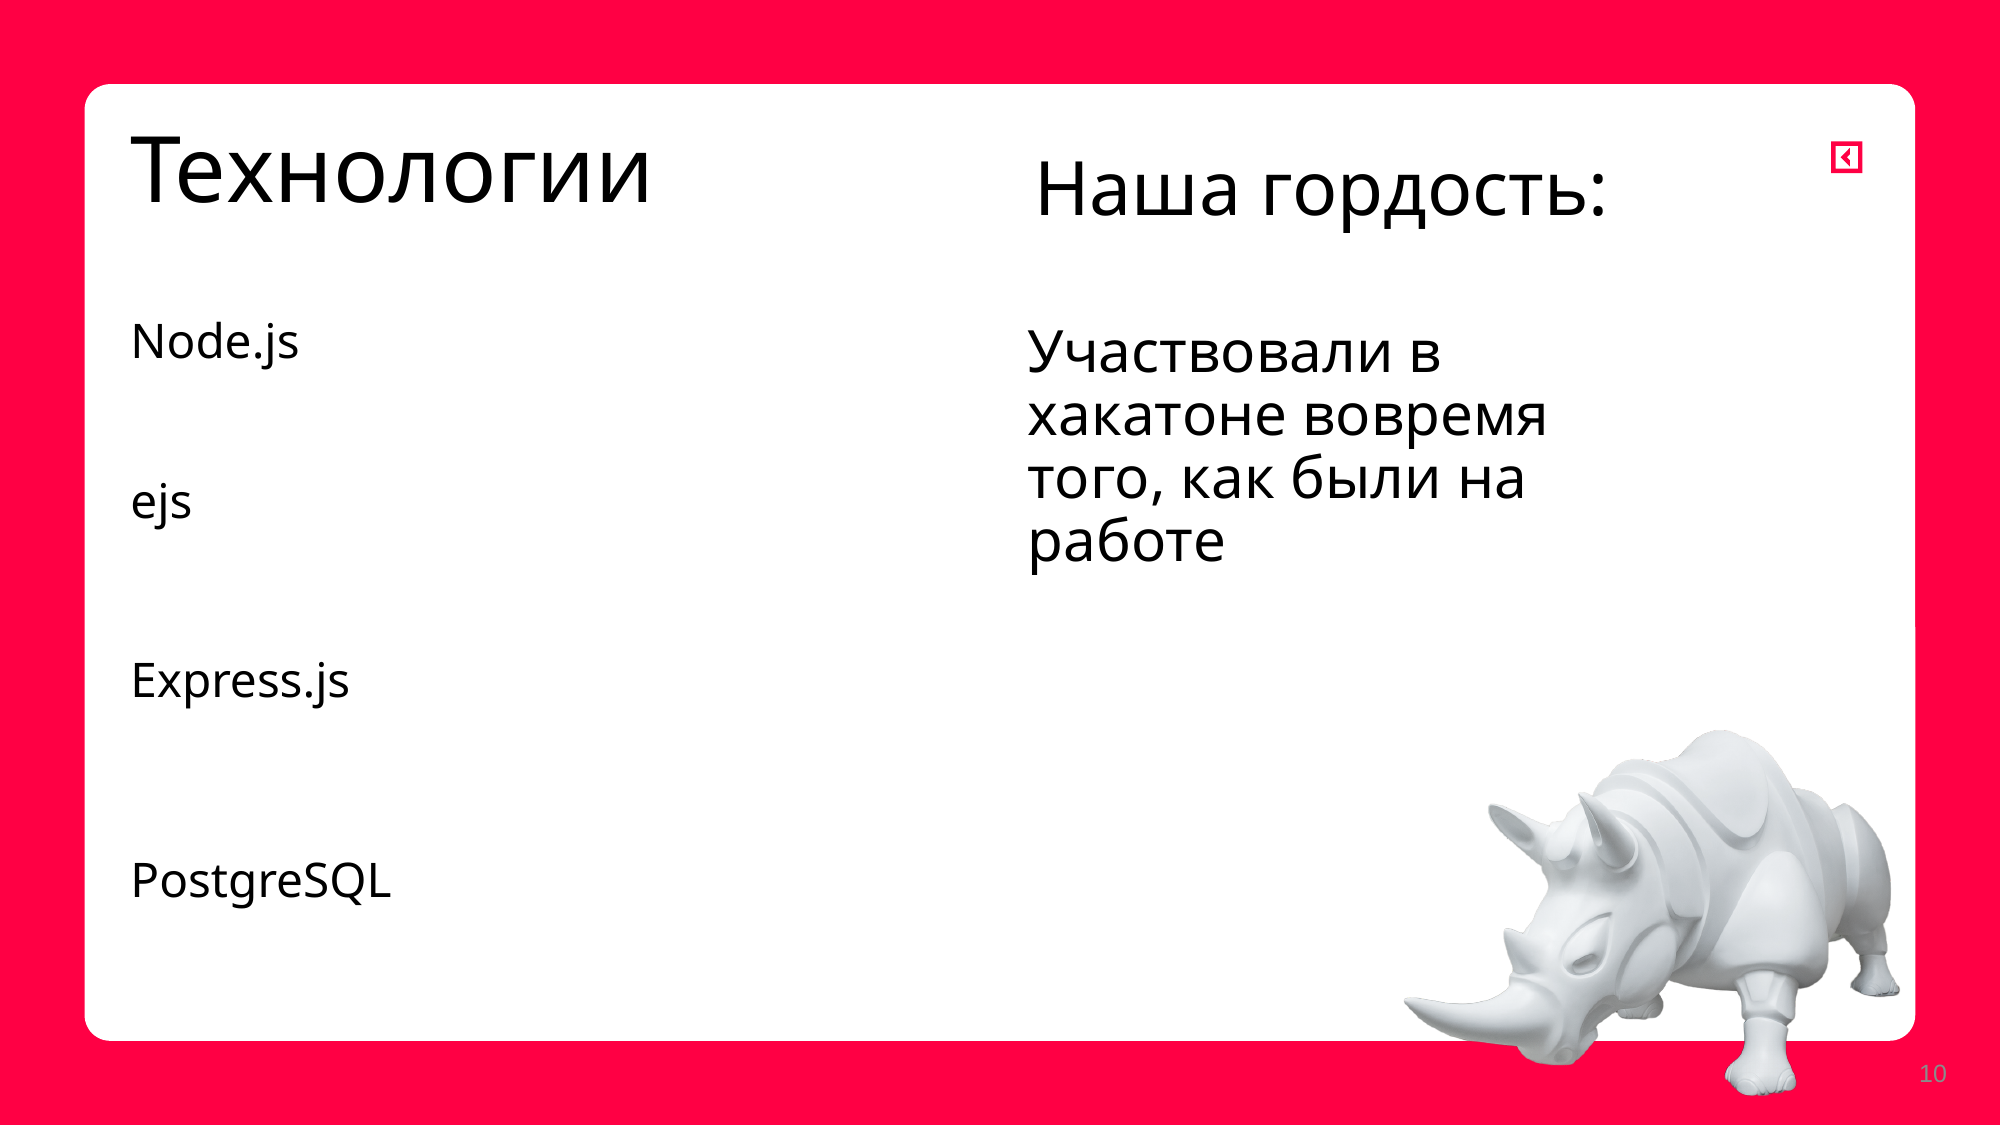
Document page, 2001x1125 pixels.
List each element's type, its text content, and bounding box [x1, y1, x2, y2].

text_box Наша гордость: [1019, 143, 1822, 277]
text_box PostgreSQL [115, 848, 1020, 917]
text_box Участвовали в хакатоне вовремя того, как были на работе [1012, 315, 1609, 438]
text_box Express.js [115, 649, 1020, 717]
title Технологии [115, 116, 678, 250]
slide_number 10 [1917, 1042, 1963, 1103]
text_box ejs [115, 469, 1020, 538]
picture [1391, 715, 1917, 1109]
text_box [115, 592, 1822, 789]
text_box Node.js [115, 309, 1020, 377]
